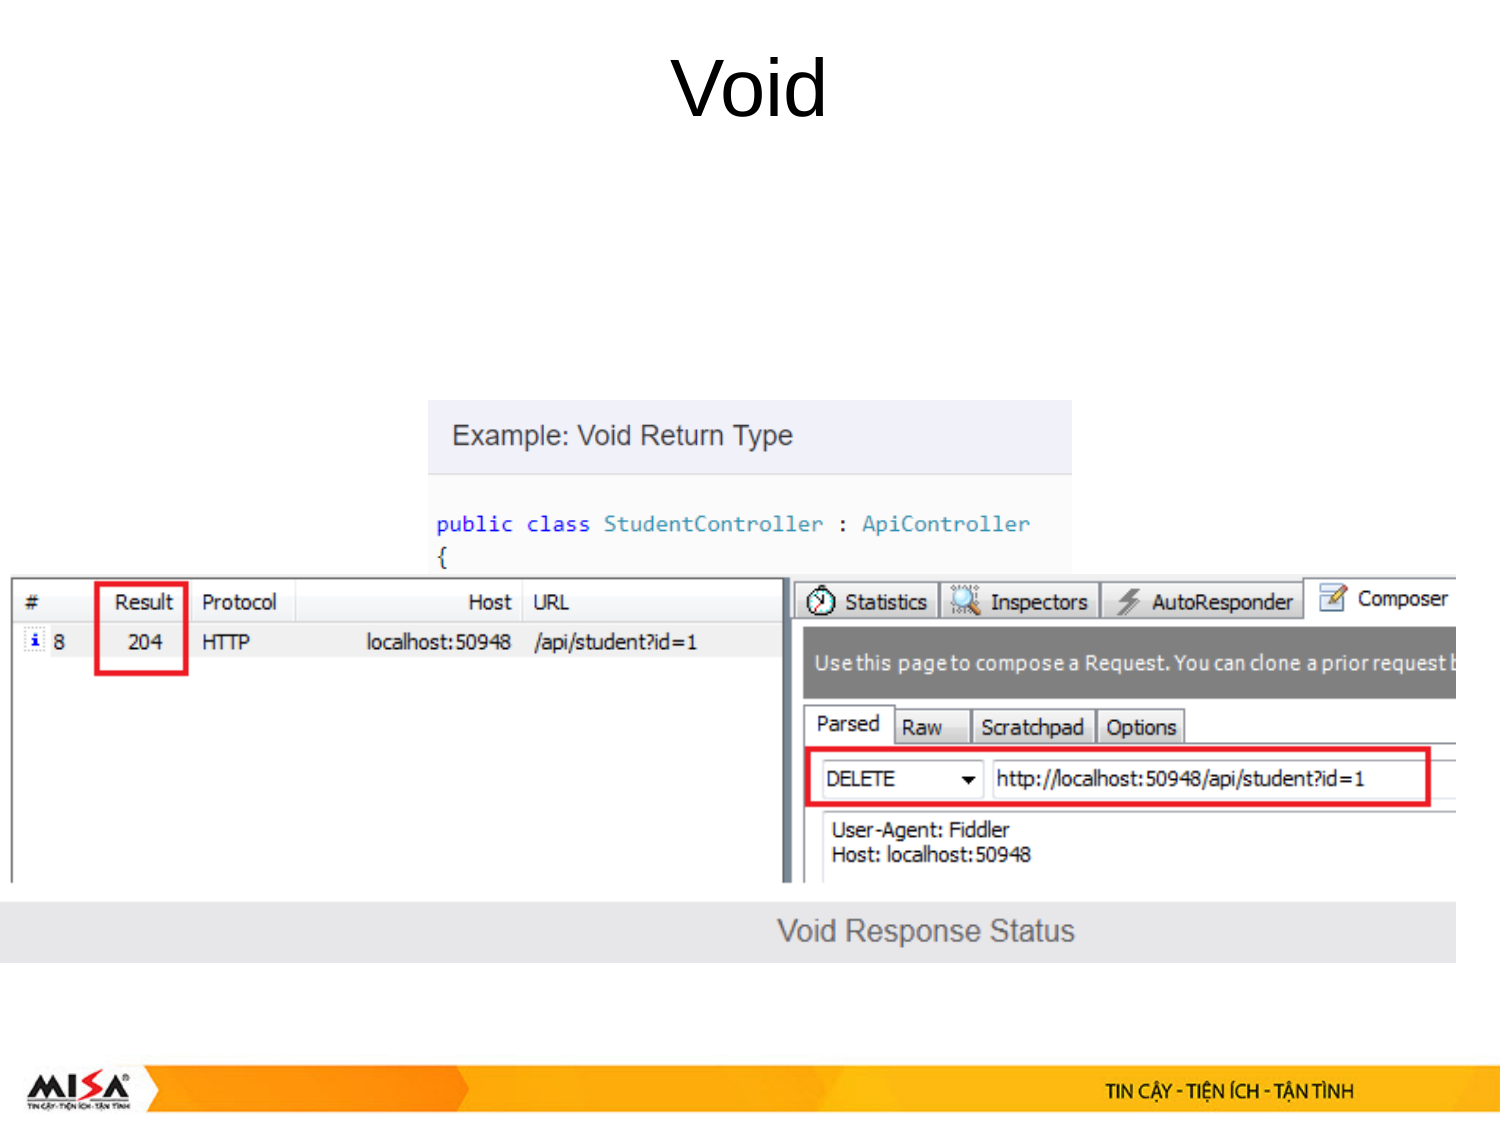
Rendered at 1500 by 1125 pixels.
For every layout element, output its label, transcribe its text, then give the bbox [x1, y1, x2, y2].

picture [0, 0, 1500, 1125]
title Void [75, 44, 1425, 233]
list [428, 400, 1071, 574]
